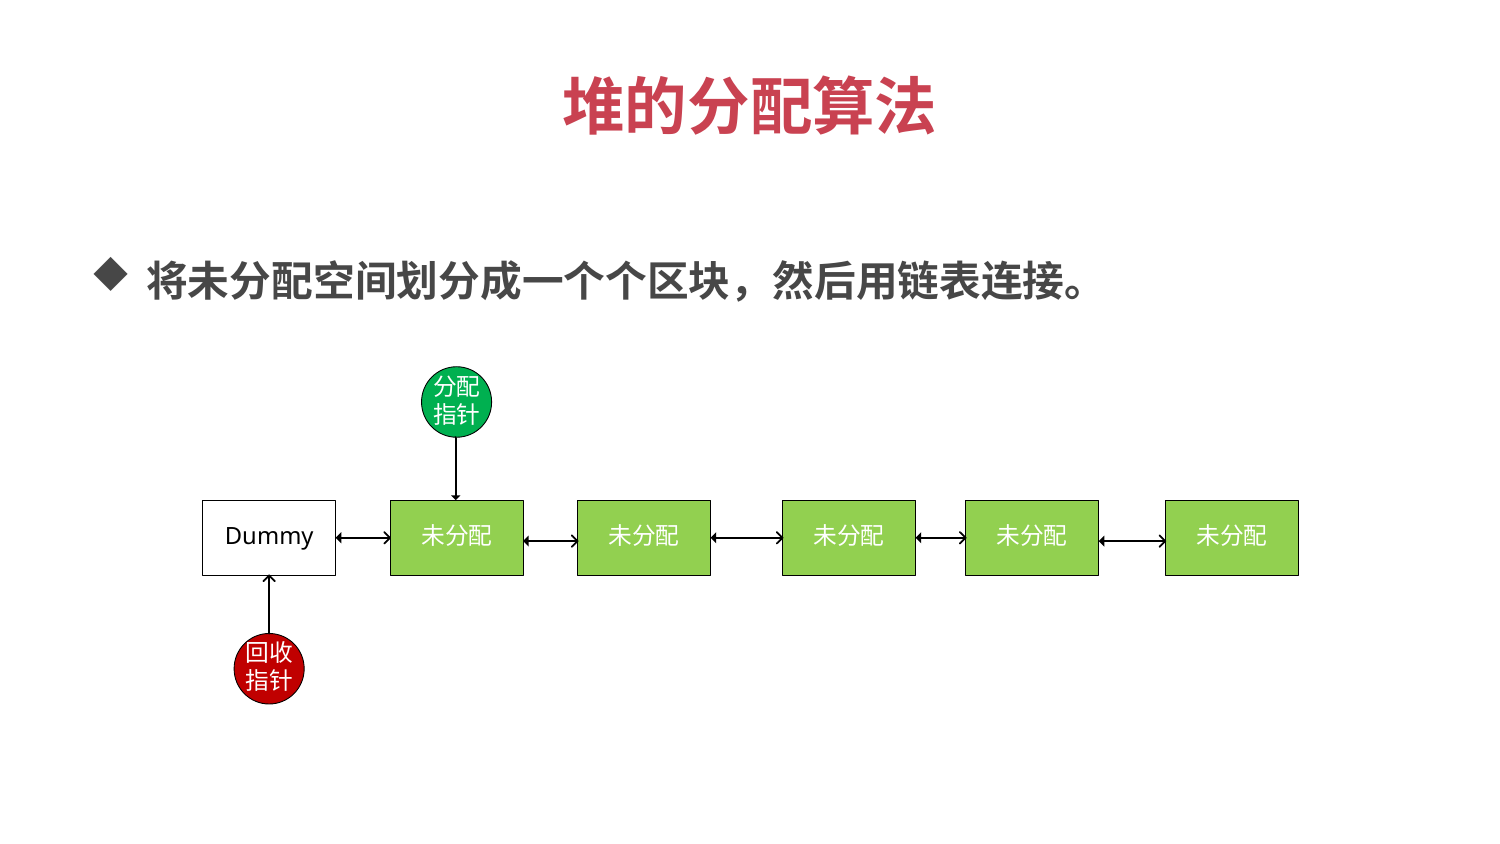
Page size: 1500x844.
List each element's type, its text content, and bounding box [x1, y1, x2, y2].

title 堆的分配算法 [74, 33, 1426, 175]
list 将未分配空间划分成一个个区块，然后用链表连接。 [74, 196, 1426, 754]
picture [200, 362, 1300, 708]
